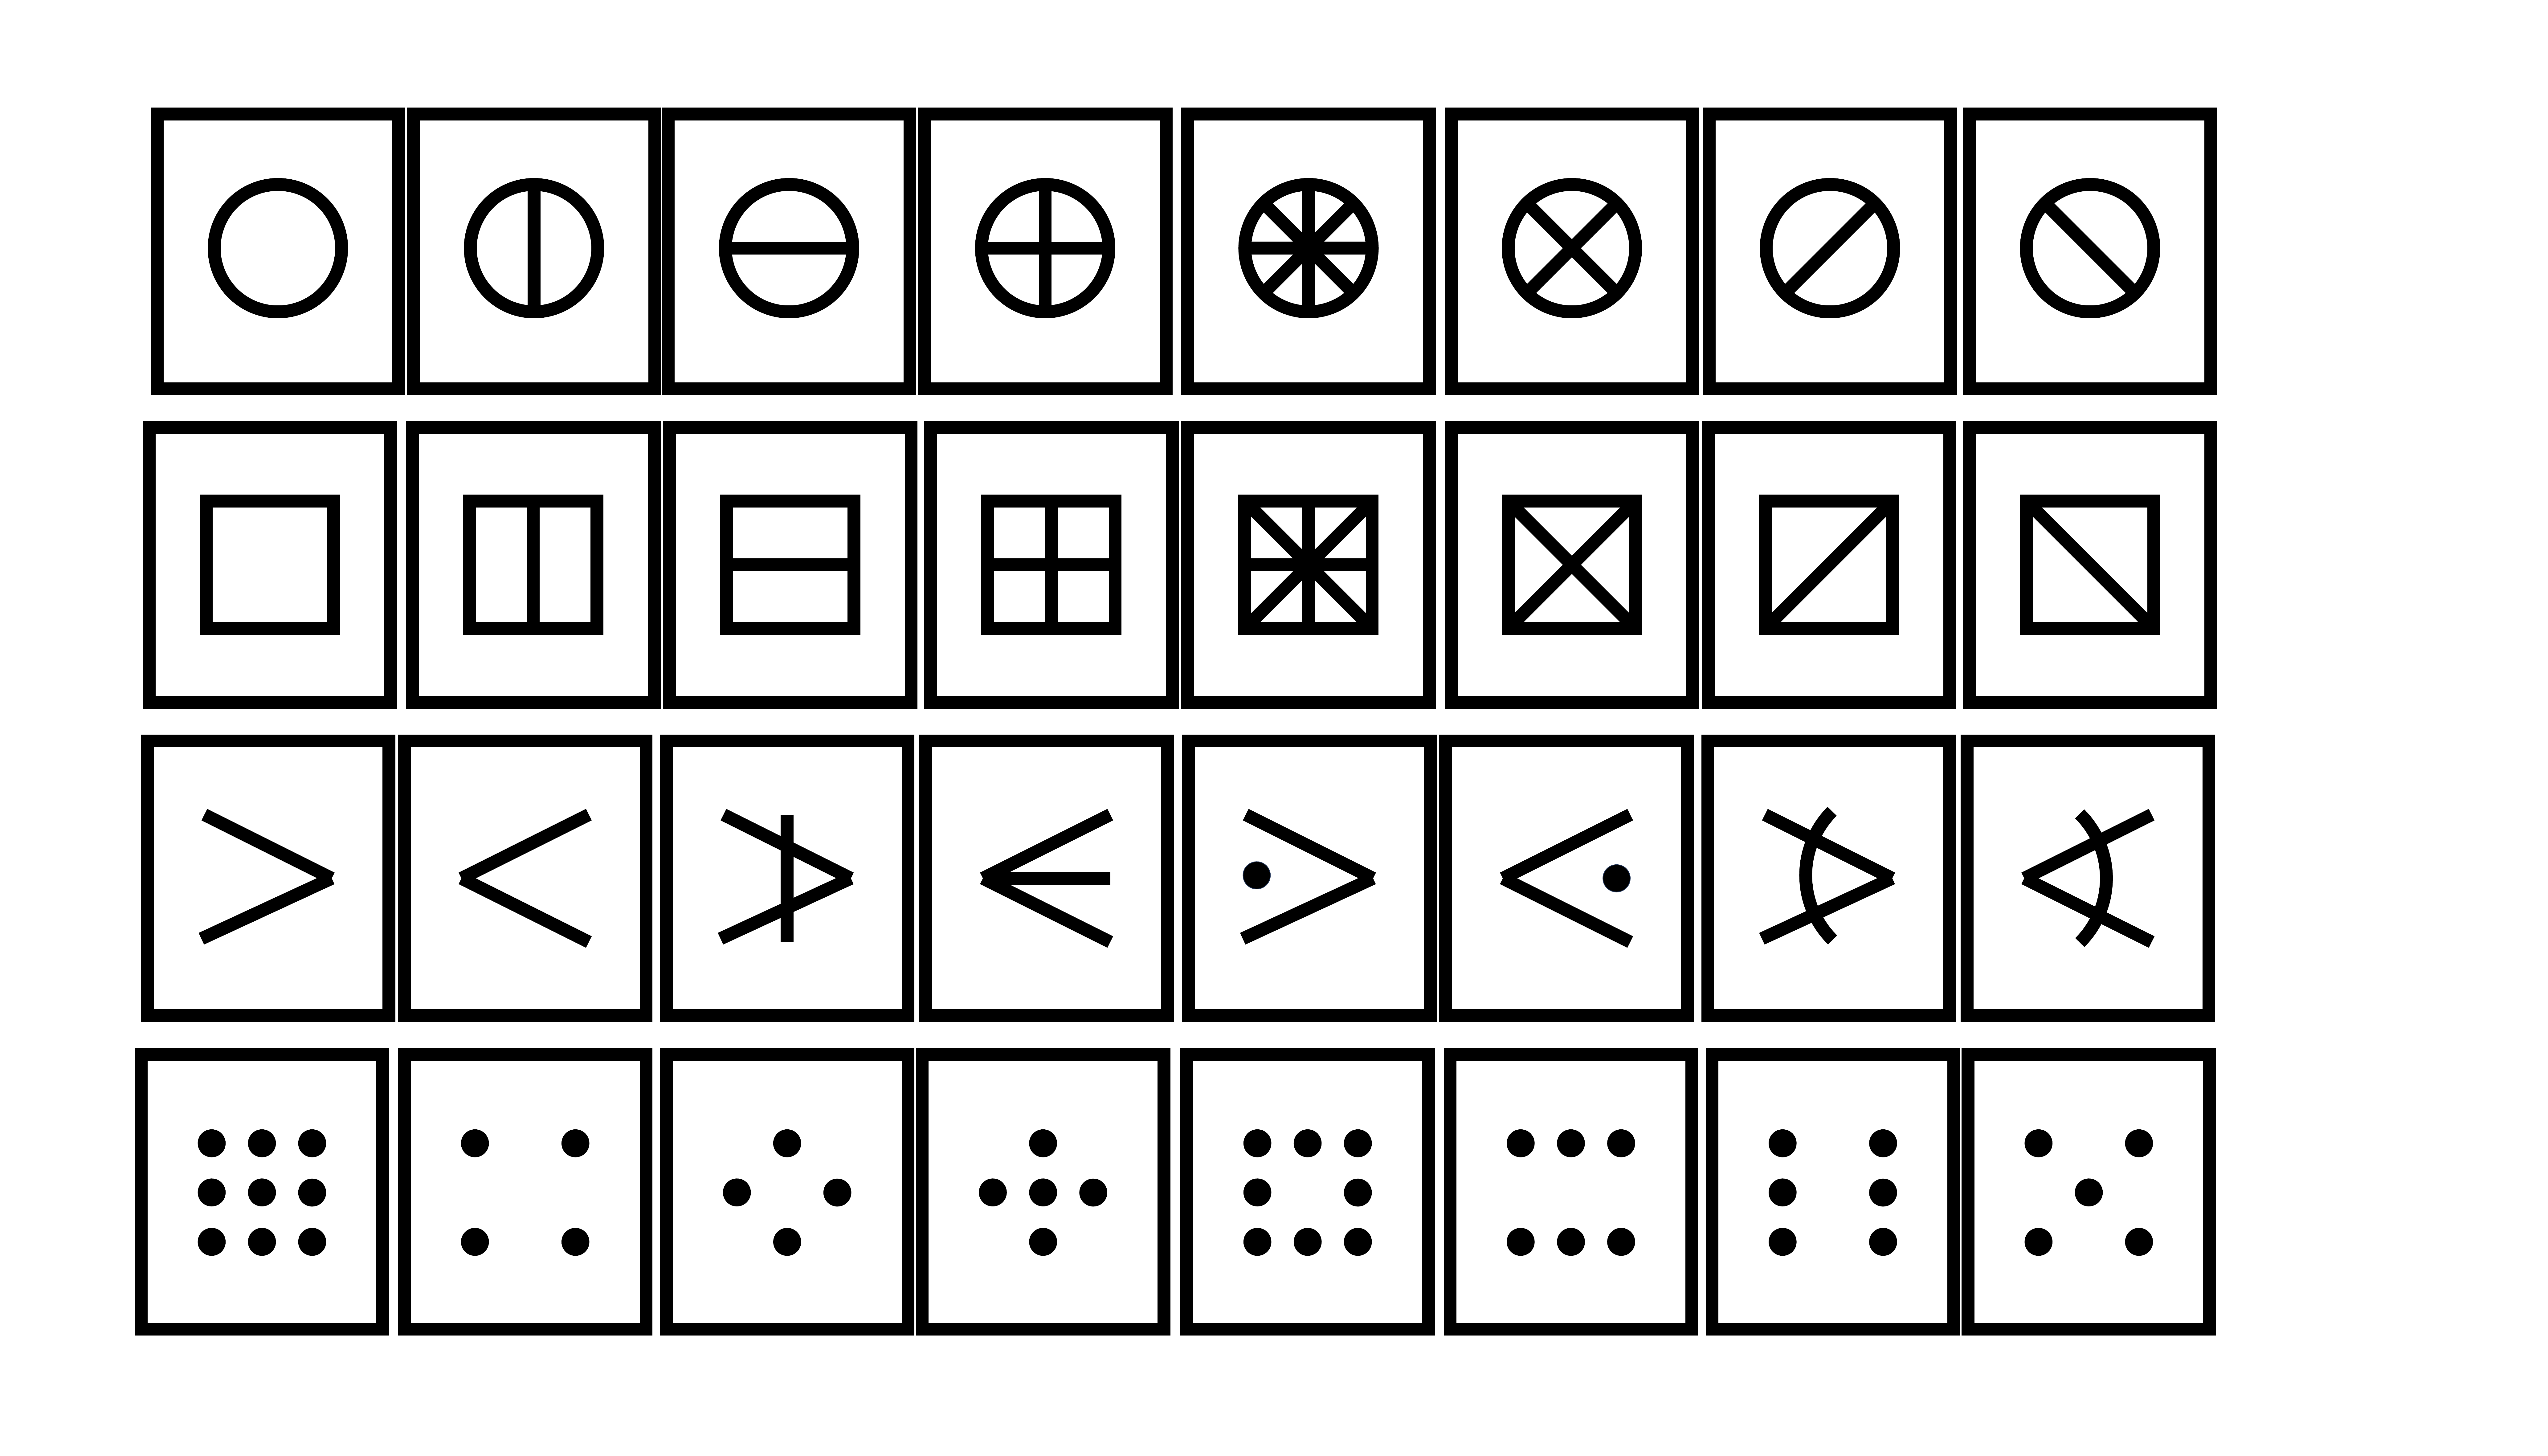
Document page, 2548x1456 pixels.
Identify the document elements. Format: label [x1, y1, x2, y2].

text_box [1243, 1228, 1272, 1256]
text_box [1829, 811, 1835, 814]
text_box [1709, 114, 1951, 389]
text_box [1712, 1054, 1954, 1329]
text_box [1243, 1178, 1272, 1207]
text_box [561, 1129, 590, 1157]
text_box [720, 878, 787, 939]
text_box [206, 501, 334, 629]
text_box [1293, 1228, 1322, 1256]
text_box [1263, 203, 1309, 248]
text_box [1354, 255, 1372, 289]
text_box [1769, 1129, 1797, 1157]
text_box [2026, 208, 2130, 312]
text_box [248, 1228, 276, 1256]
text_box [1029, 1228, 1057, 1256]
text_box [668, 114, 910, 389]
text_box [1969, 114, 2211, 389]
text_box [2075, 1178, 2103, 1207]
text_box [198, 1129, 226, 1157]
text_box [1187, 427, 1430, 703]
text_box [1766, 184, 1870, 289]
text_box [1315, 184, 1349, 203]
text_box [298, 1228, 326, 1256]
text_box [1344, 1129, 1372, 1157]
text_box [470, 184, 598, 312]
text_box [404, 740, 646, 1016]
text_box [248, 1178, 276, 1207]
text_box [1243, 1129, 1272, 1157]
text_box [669, 427, 912, 703]
text_box [1607, 1129, 1635, 1157]
text_box [1969, 427, 2211, 703]
text_box [1557, 1129, 1585, 1157]
text_box [1869, 1178, 1897, 1207]
text_box [204, 814, 332, 878]
text_box [983, 879, 1110, 942]
text_box [413, 114, 655, 389]
text_box [981, 184, 1109, 312]
text_box [1309, 248, 1354, 293]
text_box [1869, 1129, 1897, 1157]
text_box [1268, 293, 1349, 312]
text_box [1785, 203, 1875, 293]
text_box [1293, 1129, 1322, 1157]
text_box [1765, 814, 1893, 878]
text_box [1869, 1228, 1897, 1256]
text_box [823, 1178, 851, 1207]
text_box [1708, 427, 1950, 703]
text_box [725, 184, 853, 312]
text_box [461, 1228, 489, 1256]
text_box [469, 501, 597, 629]
text_box [1029, 1129, 1057, 1157]
text_box [1263, 248, 1309, 293]
text_box [1029, 1178, 1057, 1207]
text_box [1762, 878, 1893, 939]
text_box [298, 1178, 326, 1207]
text_box [1445, 740, 1688, 1016]
text_box [983, 814, 1110, 878]
text_box [1051, 184, 1109, 254]
text_box [1532, 293, 1612, 312]
text_box [2024, 878, 2152, 942]
text_box [1243, 867, 1246, 878]
text_box [1507, 1228, 1535, 1256]
text_box [198, 1228, 226, 1256]
text_box [1531, 184, 1612, 203]
text_box [1188, 740, 1431, 1016]
text_box [1769, 1178, 1797, 1207]
text_box [1527, 203, 1617, 293]
text_box [461, 814, 589, 878]
text_box [404, 1054, 646, 1329]
text_box [2045, 203, 2135, 293]
text_box [1243, 878, 1373, 939]
text_box [922, 1054, 1164, 1329]
text_box [1344, 1178, 1372, 1207]
text_box [723, 814, 787, 878]
text_box [726, 501, 854, 629]
text_box [723, 1178, 751, 1207]
text_box [773, 1228, 801, 1256]
text_box [1246, 814, 1373, 878]
text_box [2024, 1228, 2053, 1256]
text_box [1607, 1228, 1635, 1256]
text_box [1244, 208, 1263, 289]
text_box [1557, 1228, 1585, 1256]
text_box [787, 878, 851, 939]
text_box [2125, 1228, 2153, 1256]
text_box [787, 814, 851, 878]
text_box [987, 501, 1115, 629]
text_box [1354, 208, 1372, 242]
text_box [2026, 501, 2154, 629]
text_box [1079, 1178, 1107, 1207]
text_box [201, 878, 332, 939]
text_box [461, 878, 589, 942]
text_box [1508, 208, 1527, 288]
text_box [198, 1178, 226, 1207]
text_box [930, 427, 1173, 703]
text_box [561, 1228, 590, 1256]
text_box [1187, 114, 1430, 389]
text_box [2125, 1129, 2153, 1157]
text_box [1344, 1228, 1372, 1256]
text_box [1617, 208, 1636, 289]
text_box [248, 1129, 276, 1157]
text_box [1508, 501, 1636, 629]
text_box [1186, 1054, 1429, 1329]
text_box [412, 427, 655, 703]
text_box [1893, 871, 1897, 880]
text_box [2024, 814, 2152, 878]
text_box [1503, 878, 1630, 942]
text_box [2015, 870, 2024, 887]
text_box [2024, 1129, 2053, 1157]
text_box [1503, 814, 1630, 878]
text_box [461, 1129, 489, 1157]
text_box [149, 427, 391, 703]
text_box [773, 1129, 801, 1157]
text_box [666, 1054, 908, 1329]
text_box [925, 740, 1168, 1016]
text_box [1708, 740, 1950, 1016]
text_box [924, 114, 1166, 389]
text_box [1309, 203, 1354, 248]
text_box [1245, 501, 1372, 629]
text_box [1769, 1228, 1797, 1256]
text_box [666, 740, 909, 1016]
text_box [141, 1054, 383, 1329]
text_box [1507, 1129, 1535, 1157]
text_box [1268, 184, 1315, 203]
text_box [1451, 427, 1693, 703]
text_box [1450, 1054, 1692, 1329]
text_box [1451, 114, 1693, 389]
text_box [1790, 208, 1894, 312]
text_box [157, 114, 399, 389]
text_box [147, 740, 389, 1016]
text_box [1967, 740, 2209, 1016]
text_box [298, 1129, 326, 1157]
text_box [1765, 501, 1893, 629]
text_box [2050, 184, 2154, 289]
text_box [979, 1178, 1007, 1207]
text_box [214, 184, 342, 312]
text_box [1968, 1054, 2210, 1329]
